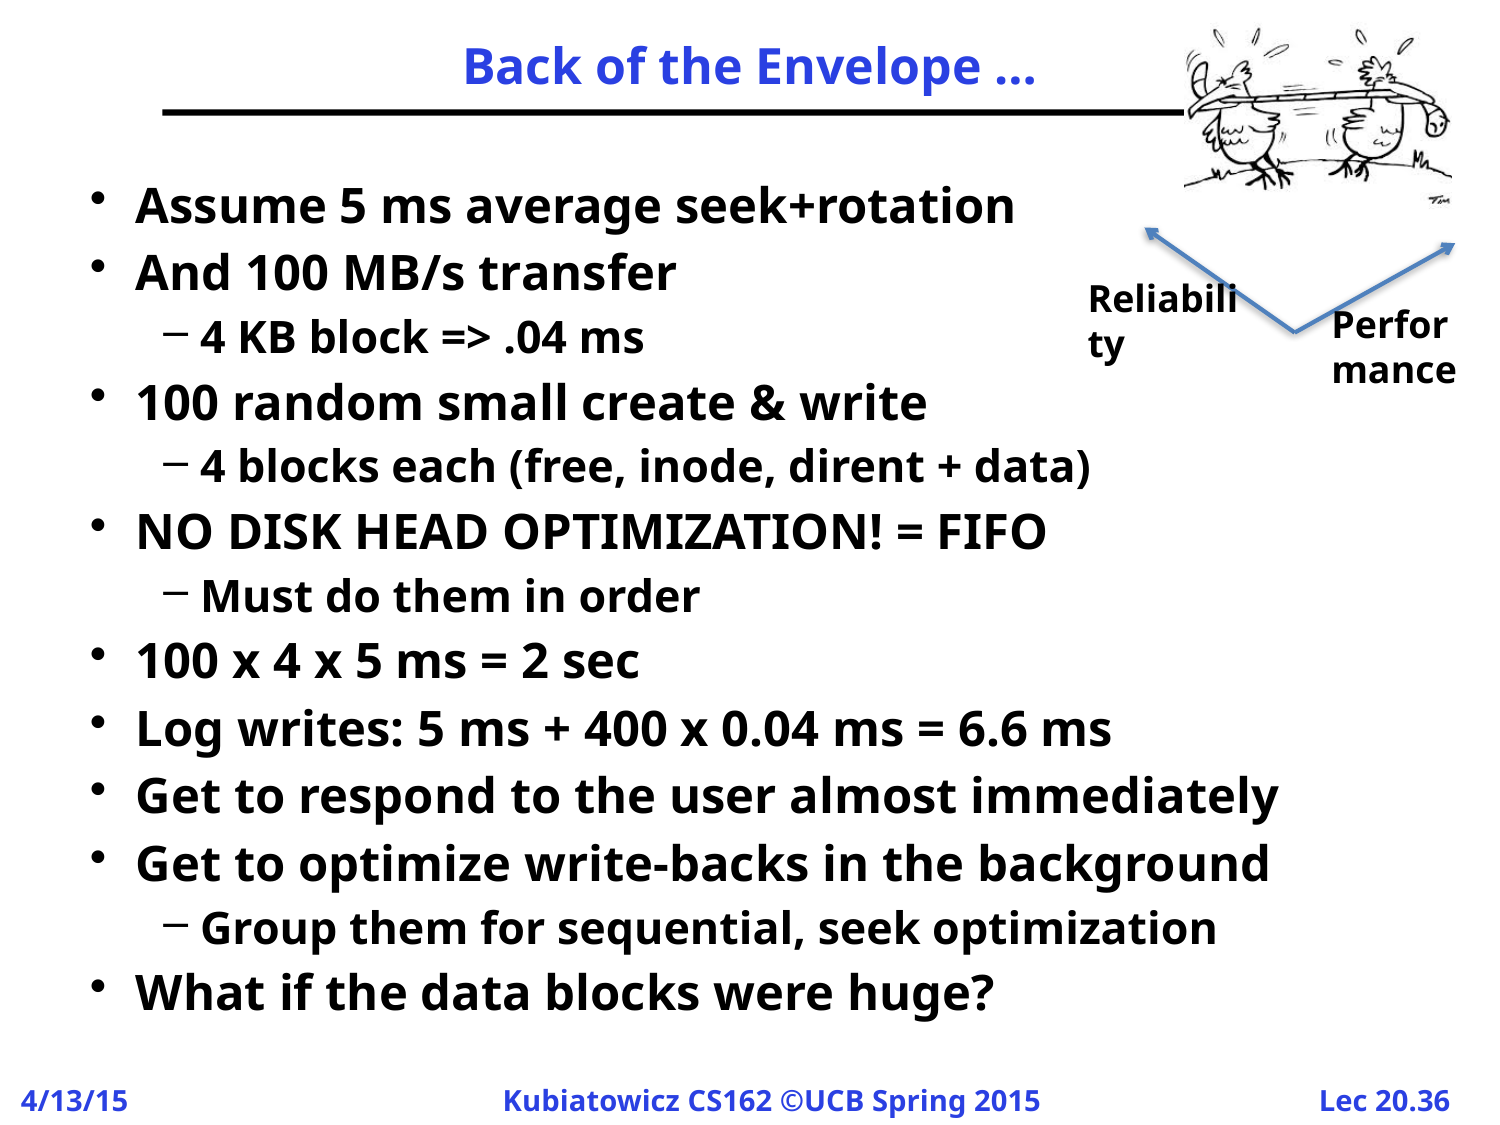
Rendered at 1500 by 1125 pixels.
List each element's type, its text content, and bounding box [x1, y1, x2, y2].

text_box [1072, 5, 1500, 337]
title Back of the Envelope … [162, 24, 1067, 113]
list Assume 5 ms average seek+rotation And 100 MB/s transfer 4 KB block => .04 ms 100 random small create & write 4 blocks each (free, inode, dirent + data) NO DISK HEAD OPTIMIZATION! = FIFO Must do them in order 100 x 4 x 5 ms = 2 sec Log writes: 5 ms + 400 x 0.04 ms = 6.6 ms Get to respond to the user almost immediately Get to optimize write-backs in the background Group them for sequential, seek optimization What if the data blocks were huge? [75, 173, 1425, 1030]
